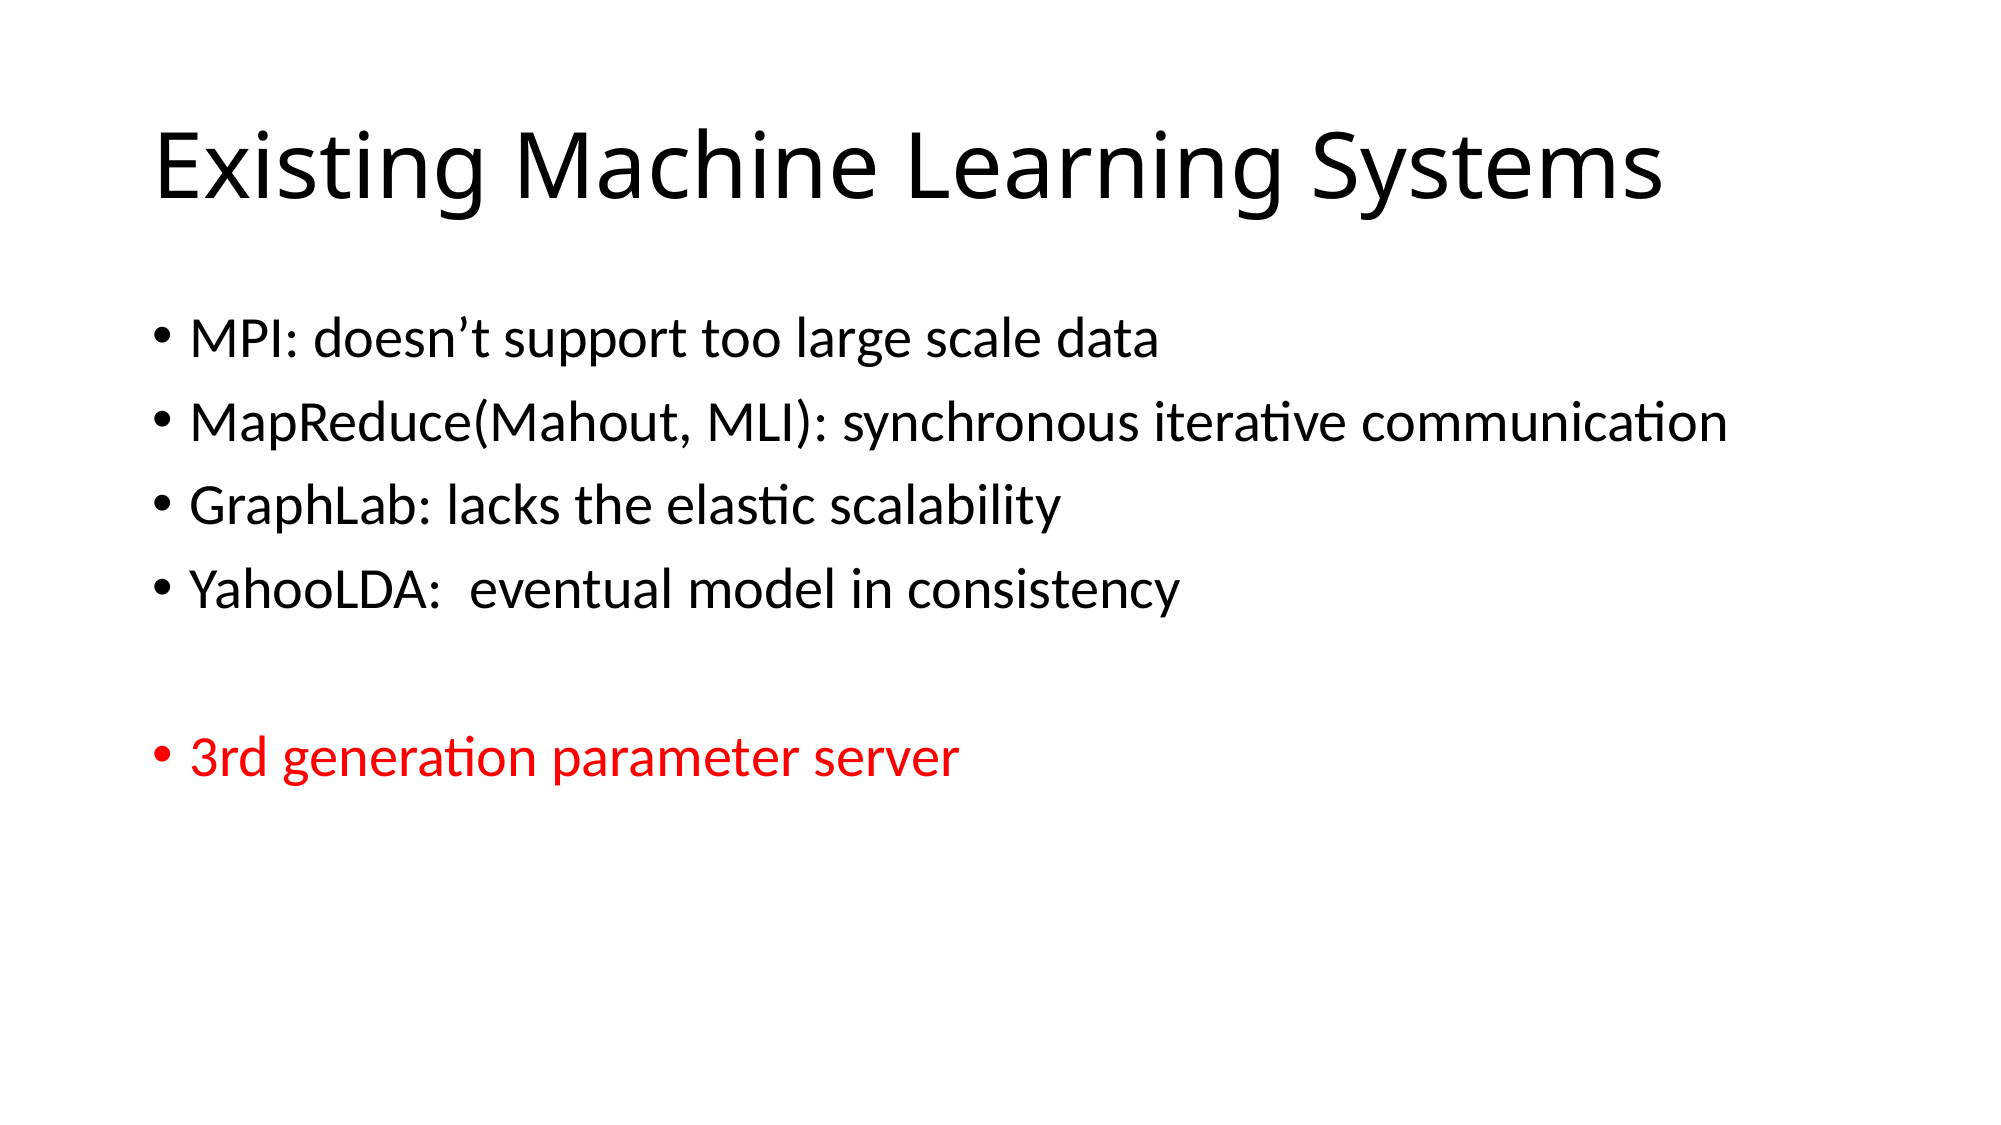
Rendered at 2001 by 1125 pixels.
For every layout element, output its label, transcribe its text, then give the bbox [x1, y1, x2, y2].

title Existing Machine Learning Systems [137, 59, 1863, 278]
list MPI: doesn’t support too large scale data MapReduce(Mahout, MLI): synchronous iterative communication GraphLab: lacks the elastic scalability YahooLDA: eventual model in consistency 3rd generation parameter server [137, 299, 1863, 1014]
